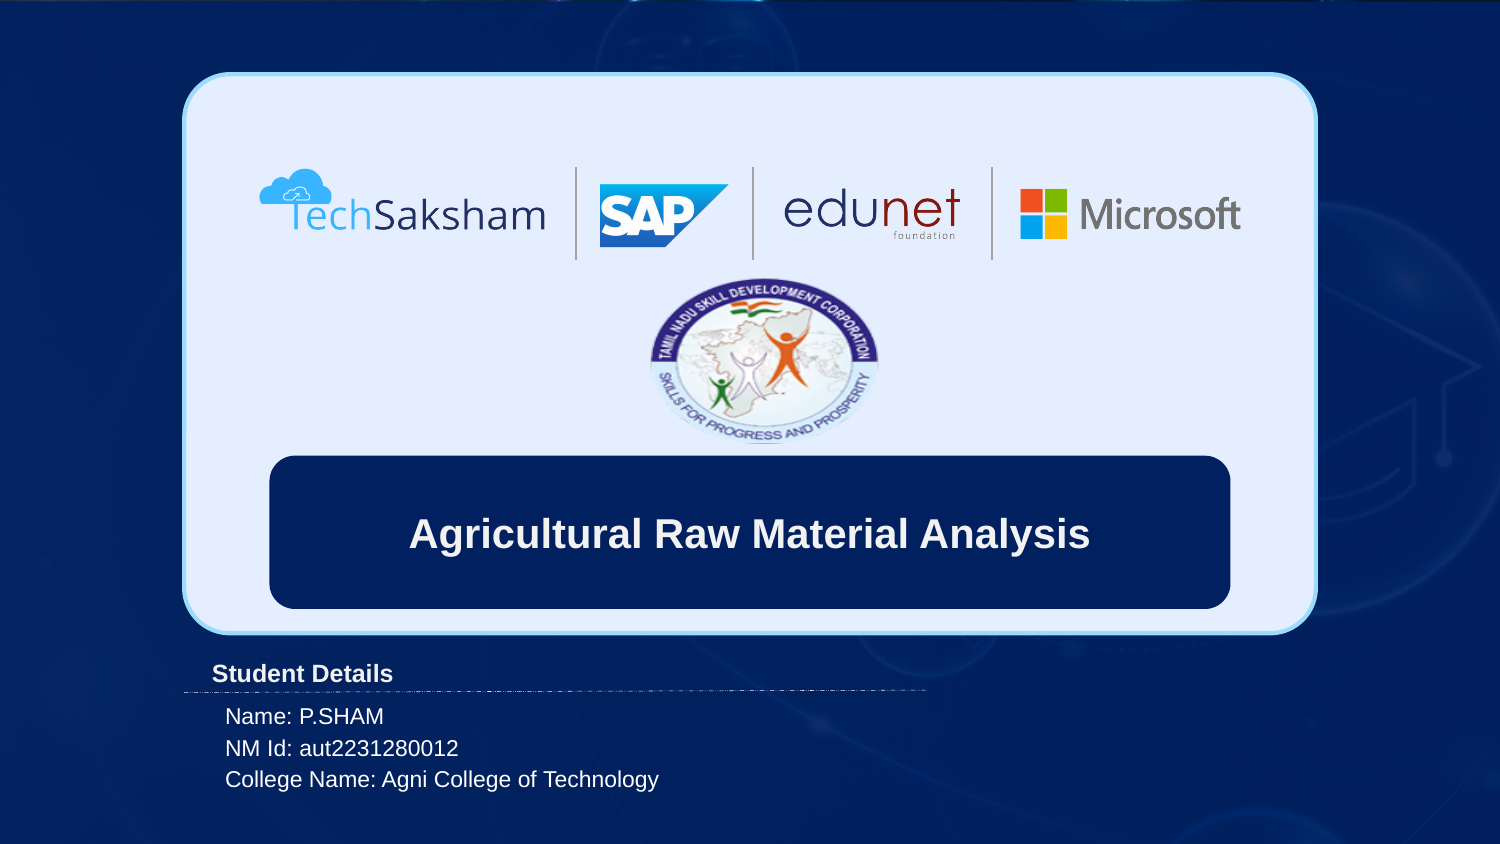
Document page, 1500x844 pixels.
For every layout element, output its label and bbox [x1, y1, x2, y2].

text_box [183, 689, 928, 693]
picture [645, 273, 883, 447]
text_box [0, 0, 1500, 844]
text_box [253, 160, 1247, 260]
